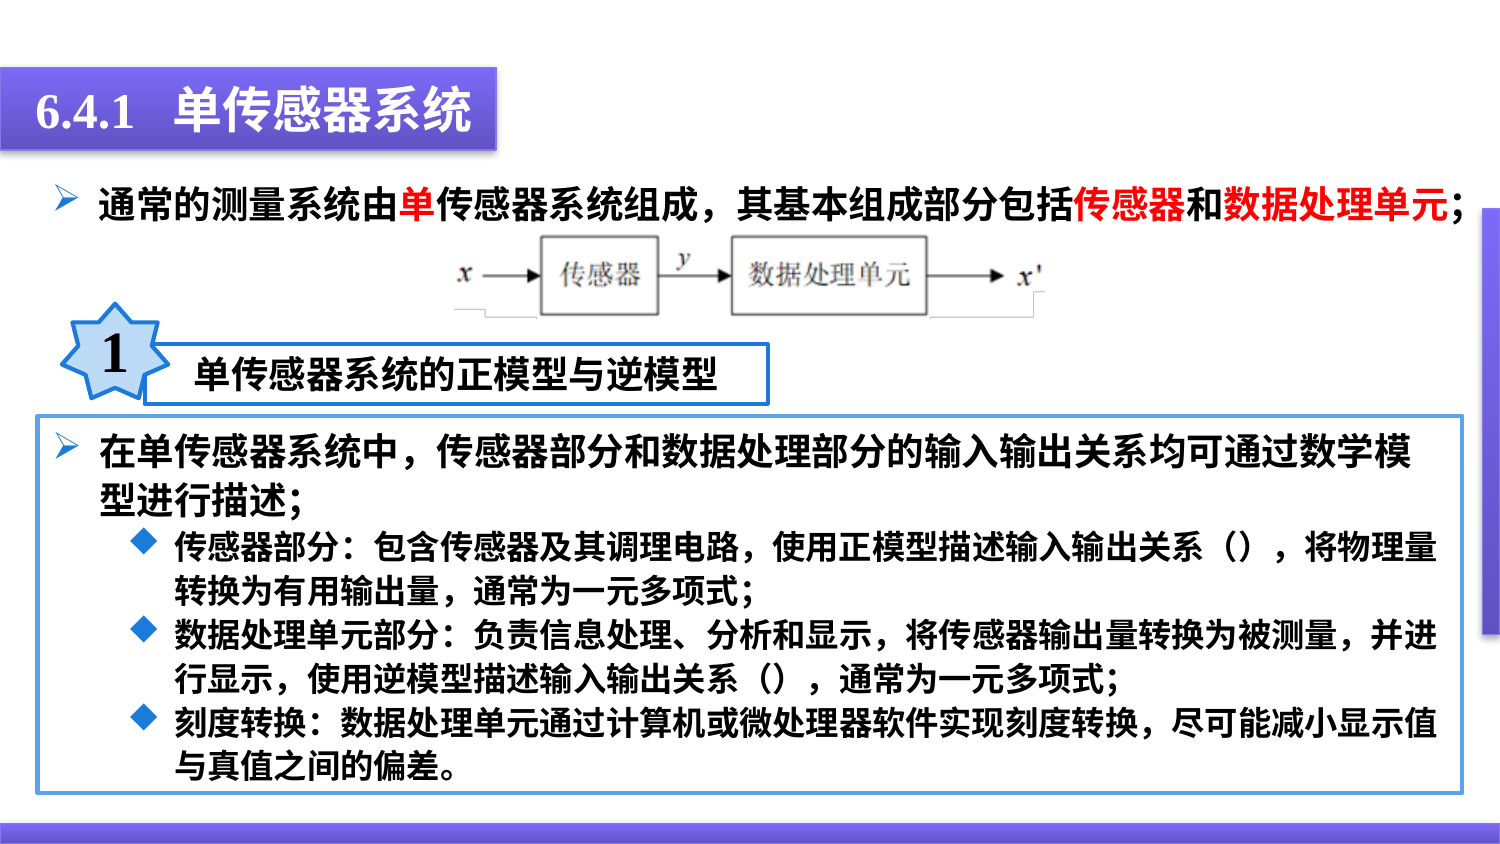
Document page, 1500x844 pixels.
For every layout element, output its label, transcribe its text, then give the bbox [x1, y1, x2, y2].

text_box 6.4.1 单传感器系统 [8, 71, 488, 146]
text_box 单传感器系统的正模型与逆模型 [143, 342, 770, 406]
text_box 通常的测量系统由单传感器系统组成，其基本组成部分包括传感器和数据处理单元； [37, 161, 1477, 233]
text_box 1 [59, 301, 171, 401]
picture [454, 232, 1045, 319]
text_box [0, 67, 497, 151]
